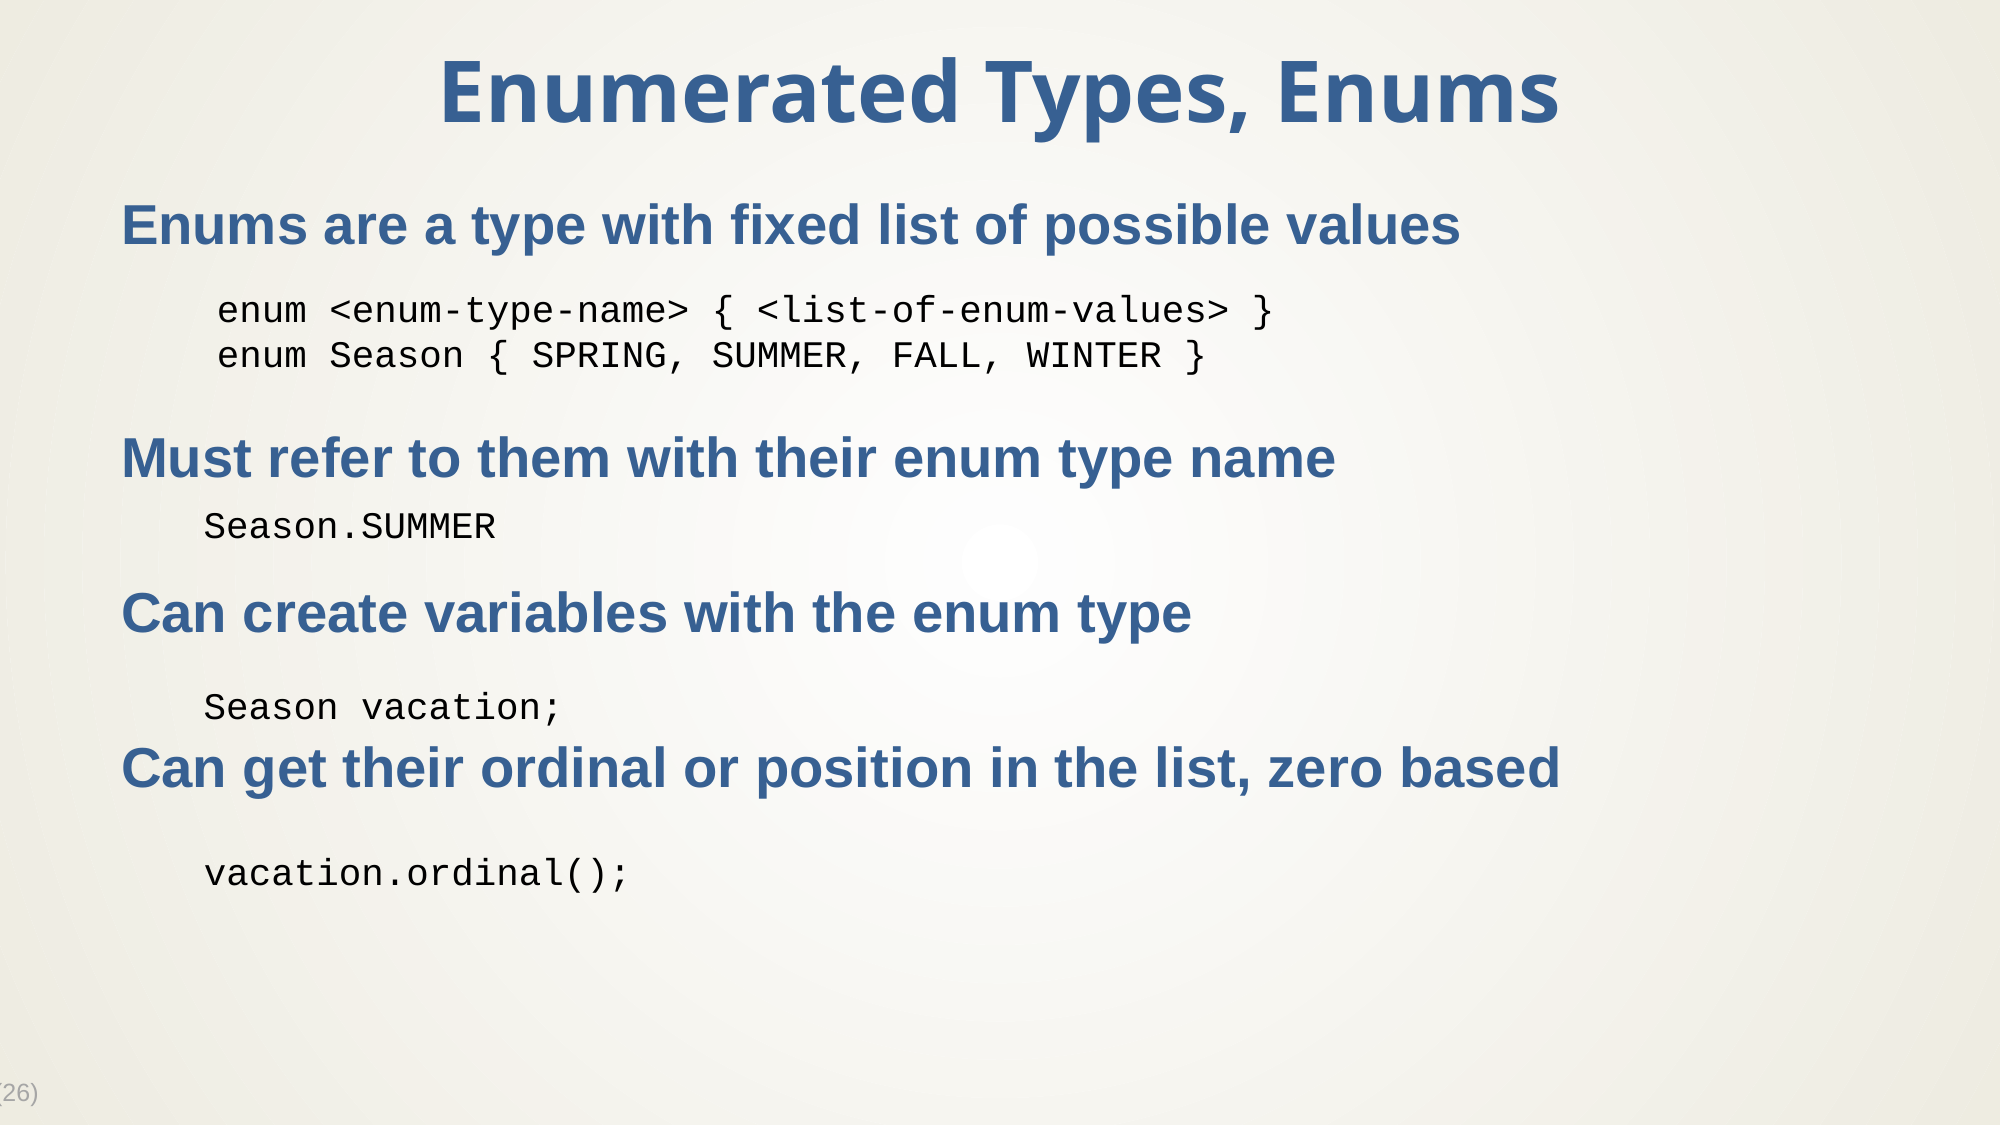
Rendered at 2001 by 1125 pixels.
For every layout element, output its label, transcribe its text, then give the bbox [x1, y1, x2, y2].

text_box Season.SUMMER [188, 494, 512, 554]
title Enumerated Types, Enums [0, 24, 2000, 166]
text_box Season vacation; [189, 674, 579, 735]
text_box vacation.ordinal(); [189, 840, 647, 900]
text_box enum <enum-type-name> { <list-of-enum-values> } enum Season { SPRING, SUMMER, FALL, WINTER } [202, 277, 1290, 382]
list Enums are a type with fixed list of possible values Must refer to them with their enum type name Can create variables with the enum type Can get their ordinal or position in the list, zero based [75, 187, 1925, 1036]
